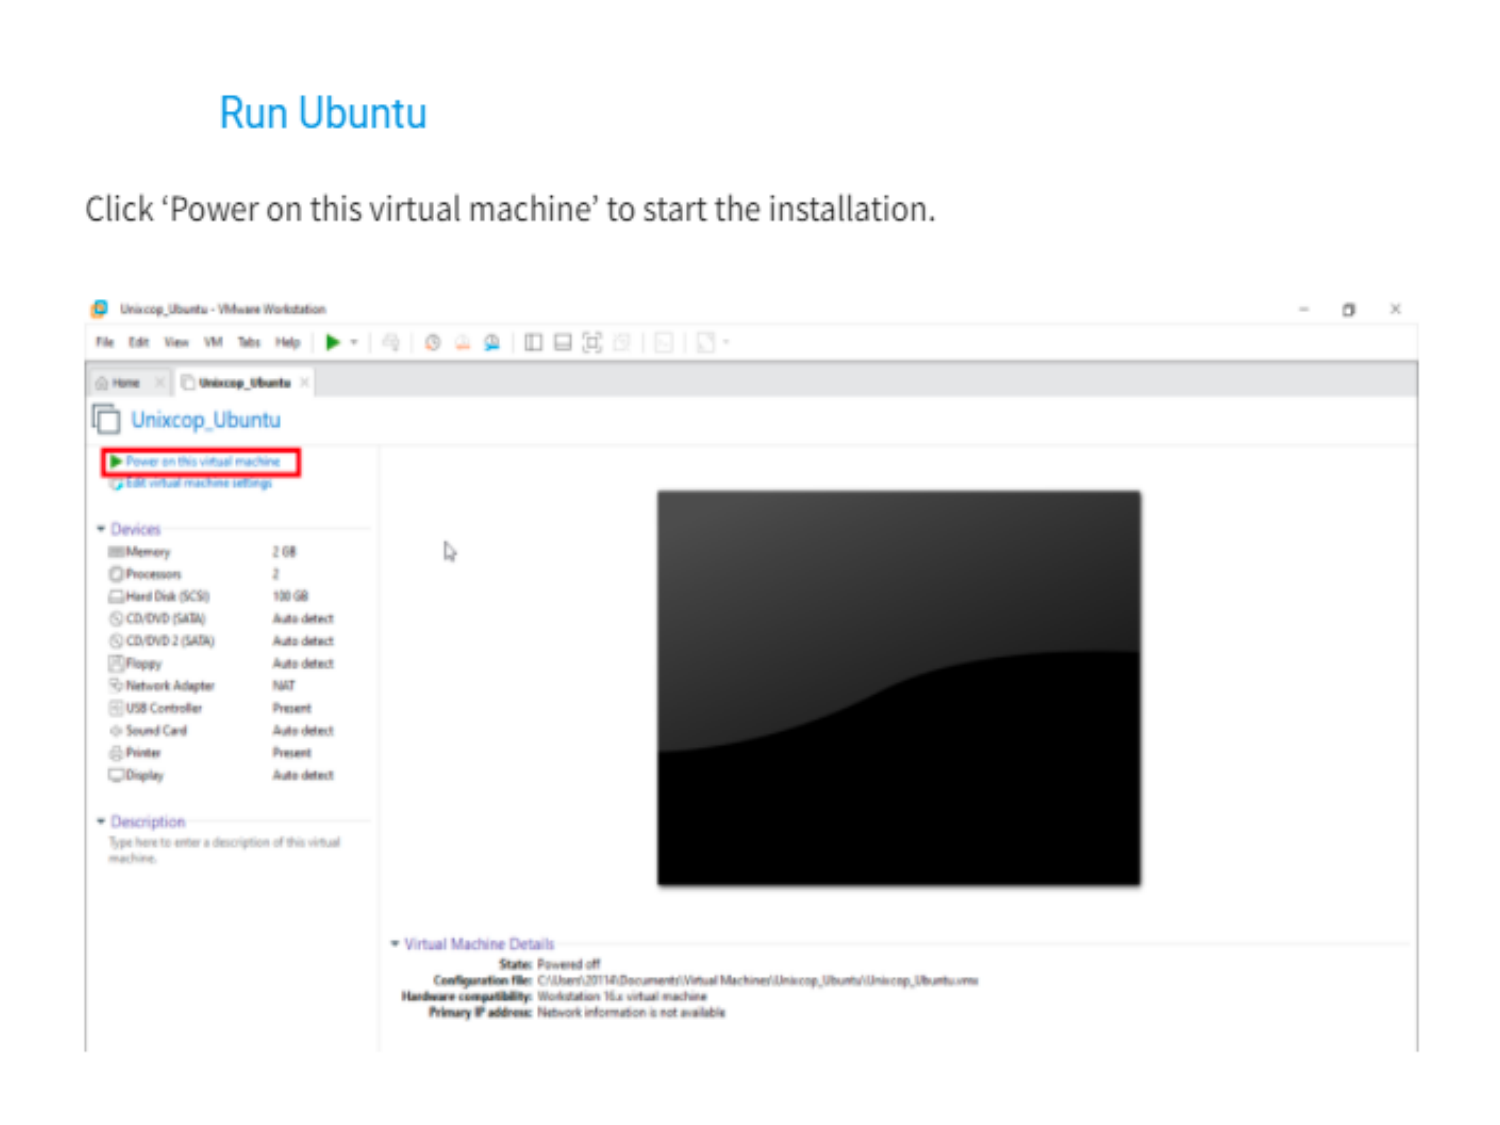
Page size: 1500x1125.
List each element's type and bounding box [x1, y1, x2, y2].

picture [52, 66, 1448, 1071]
